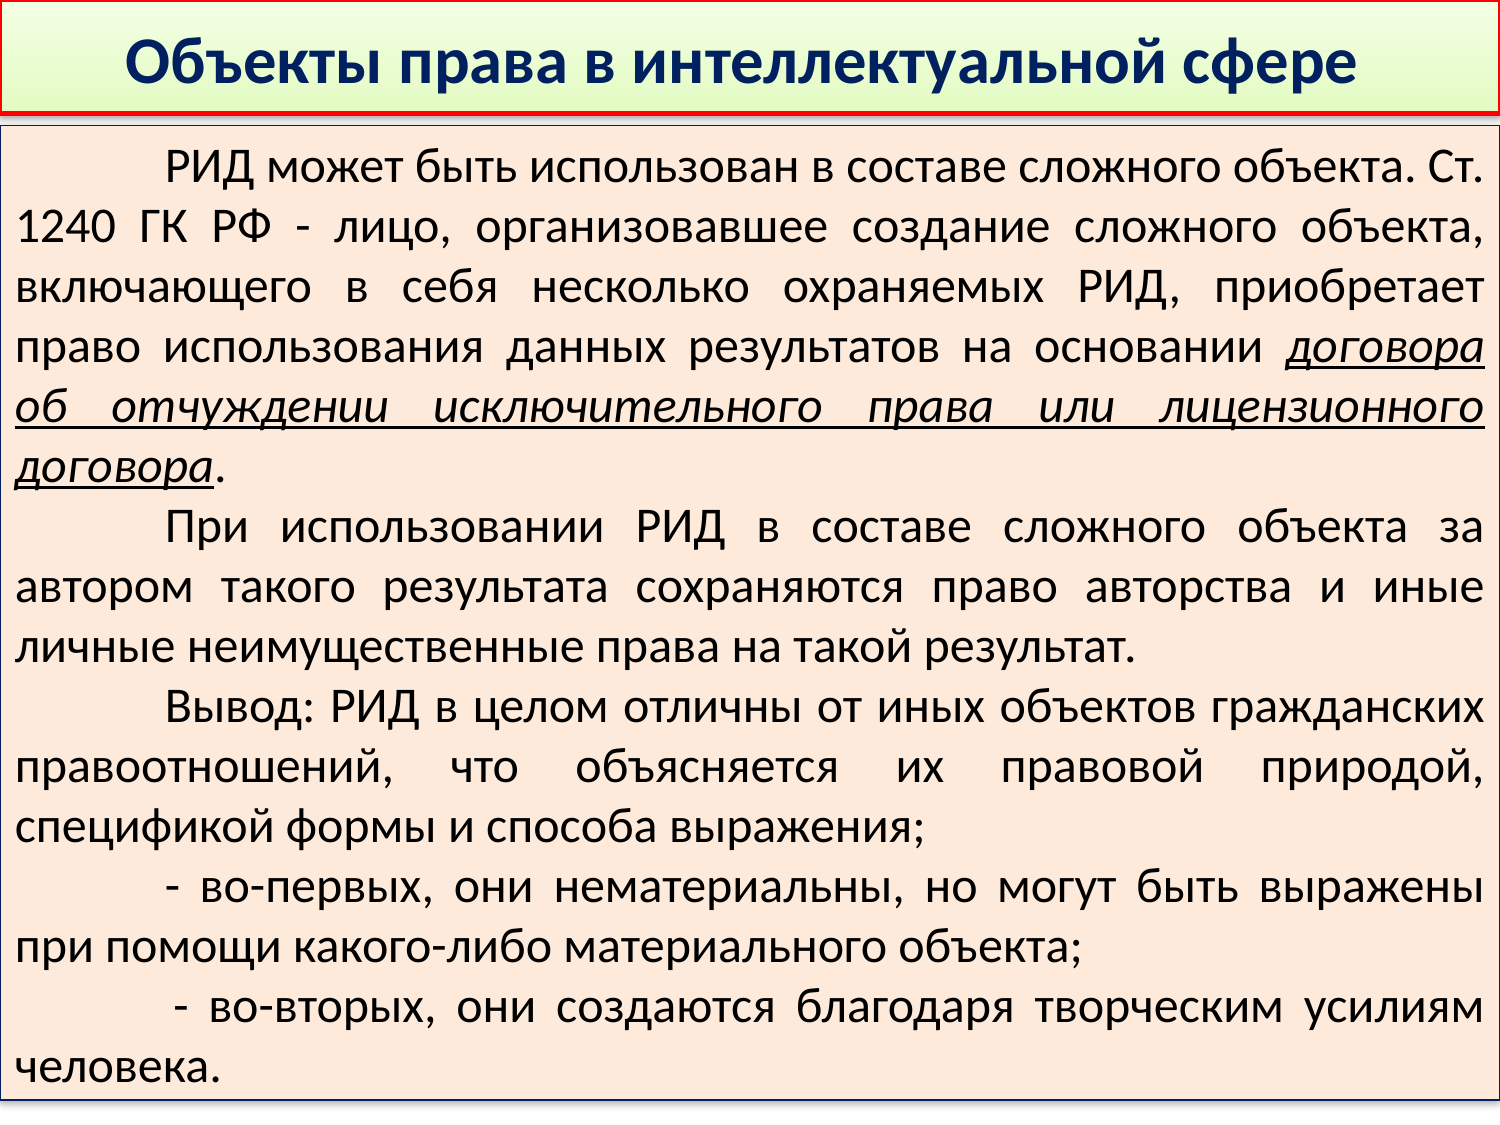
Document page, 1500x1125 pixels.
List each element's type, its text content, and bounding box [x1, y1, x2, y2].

text_box РИД может быть использован в составе сложного объекта. Ст. 1240 ГК РФ - лицо, организовавшее создание сложного объекта, включающего в себя несколько охраняемых РИД, приобретает право использования данных результатов на основании договора об отчуждении исключительного права или лицензионного договора. При использовании РИД в составе сложного объекта за автором такого результата сохраняются право авторства и иные личные неимущественные права на такой результат. Вывод: РИД в целом отличны от иных объектов гражданских правоотношений, что объясняется их правовой природой, спецификой формы и способа выражения; - во-первых, они нематериальны, но могут быть выражены при помощи какого-либо материального объекта; - во-вторых, они создаются благодаря творческим усилиям человека. [0, 125, 1500, 1101]
title Объекты права в интеллектуальной сфере [0, 0, 1500, 114]
